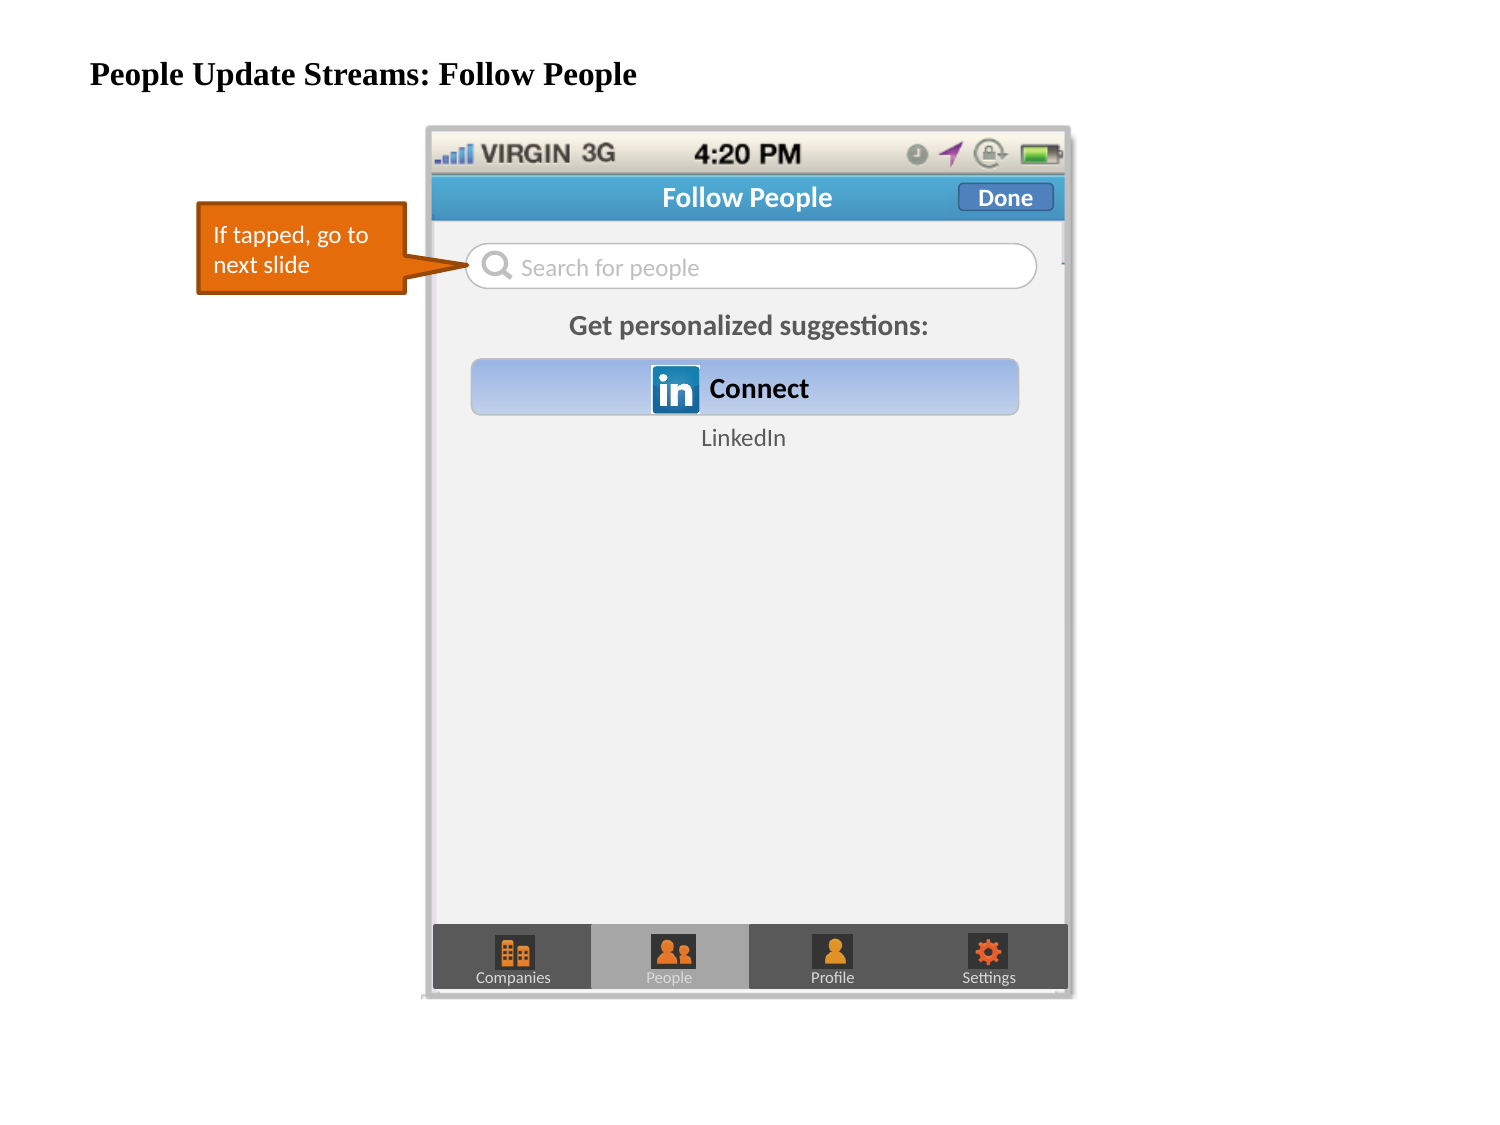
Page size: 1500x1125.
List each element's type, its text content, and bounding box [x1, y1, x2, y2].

text_box People Update Streams: Follow People [75, 45, 775, 101]
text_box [503, 271, 512, 279]
picture [421, 123, 1079, 1001]
text_box If tapped, go to next slide [196, 201, 416, 295]
